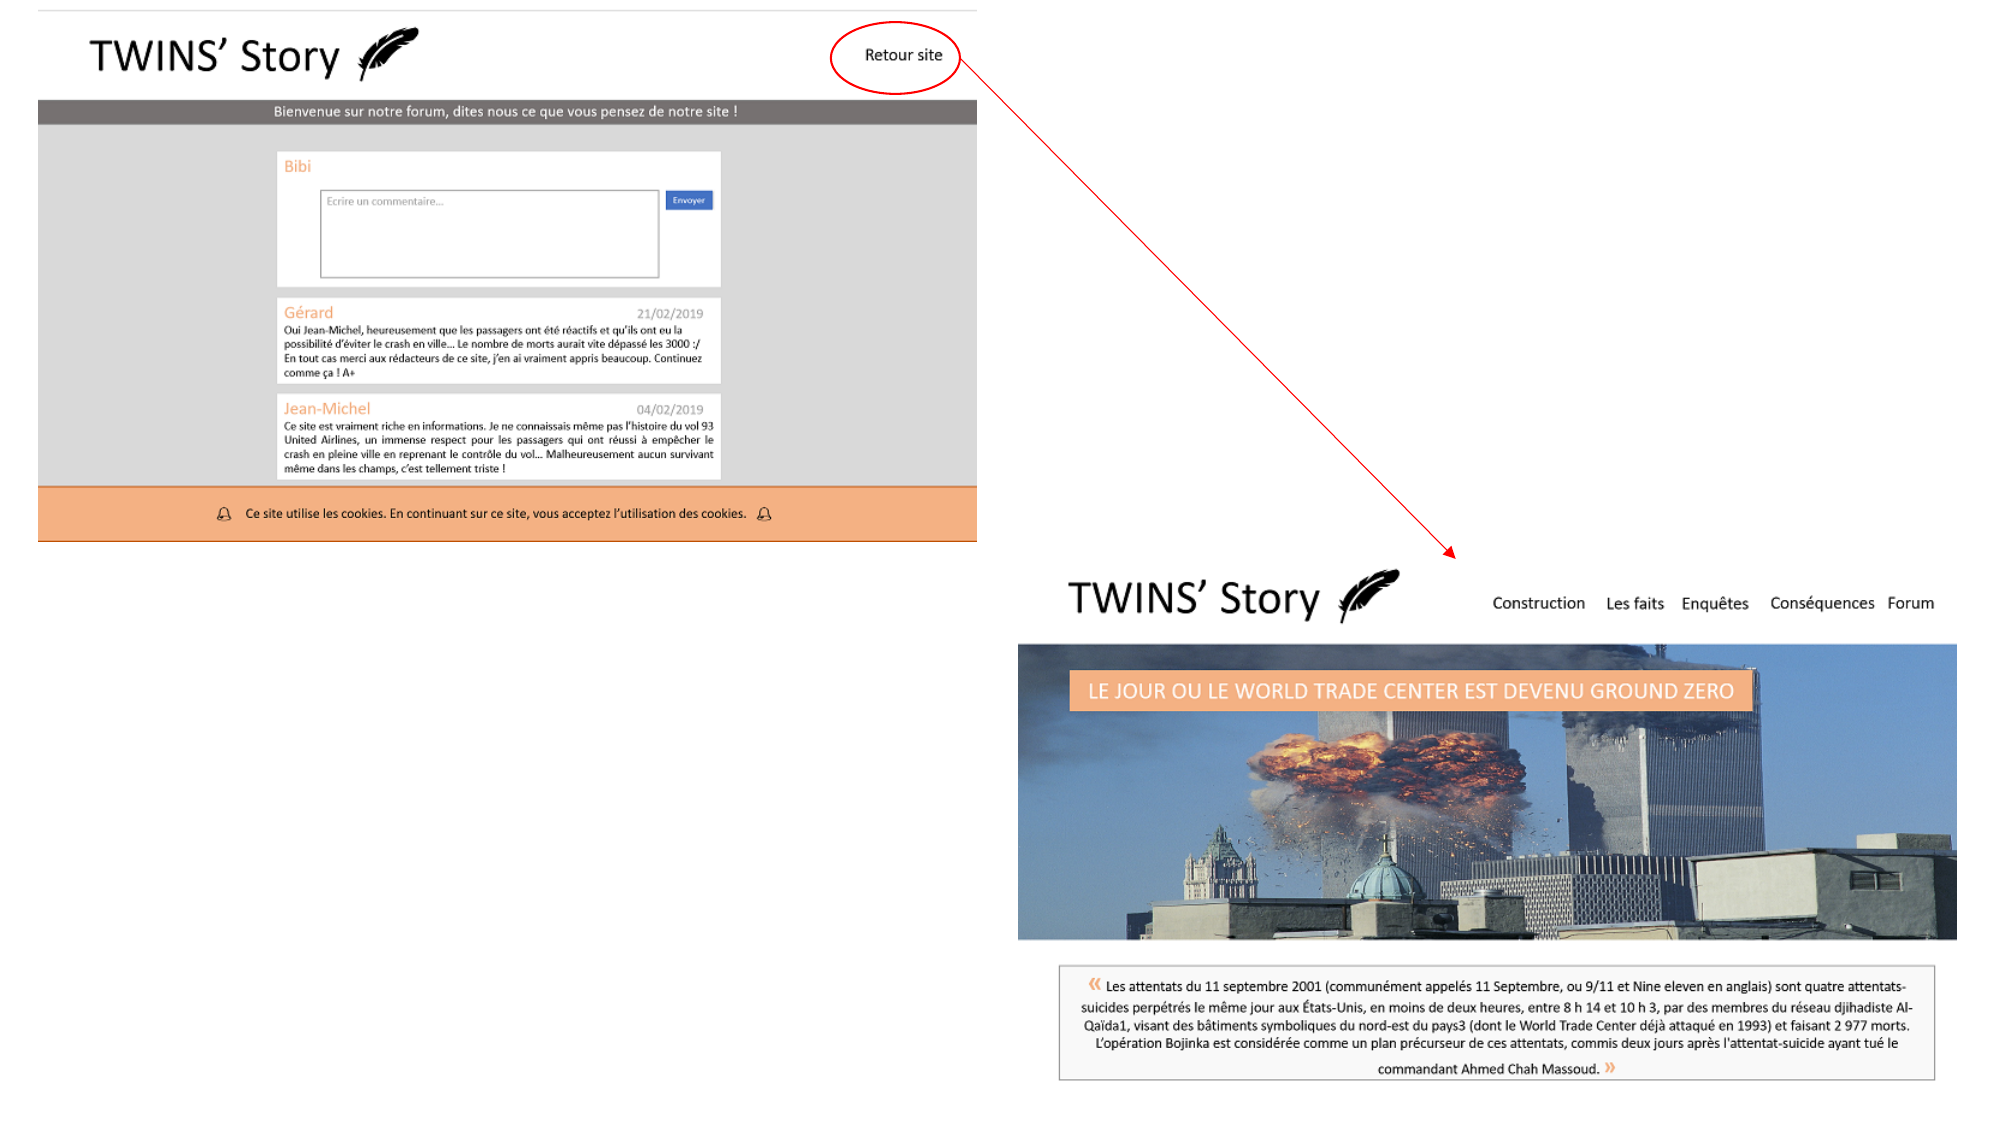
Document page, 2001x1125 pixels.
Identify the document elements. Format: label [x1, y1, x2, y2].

picture [38, 9, 977, 542]
picture [1018, 558, 1957, 1083]
text_box [959, 57, 1456, 559]
